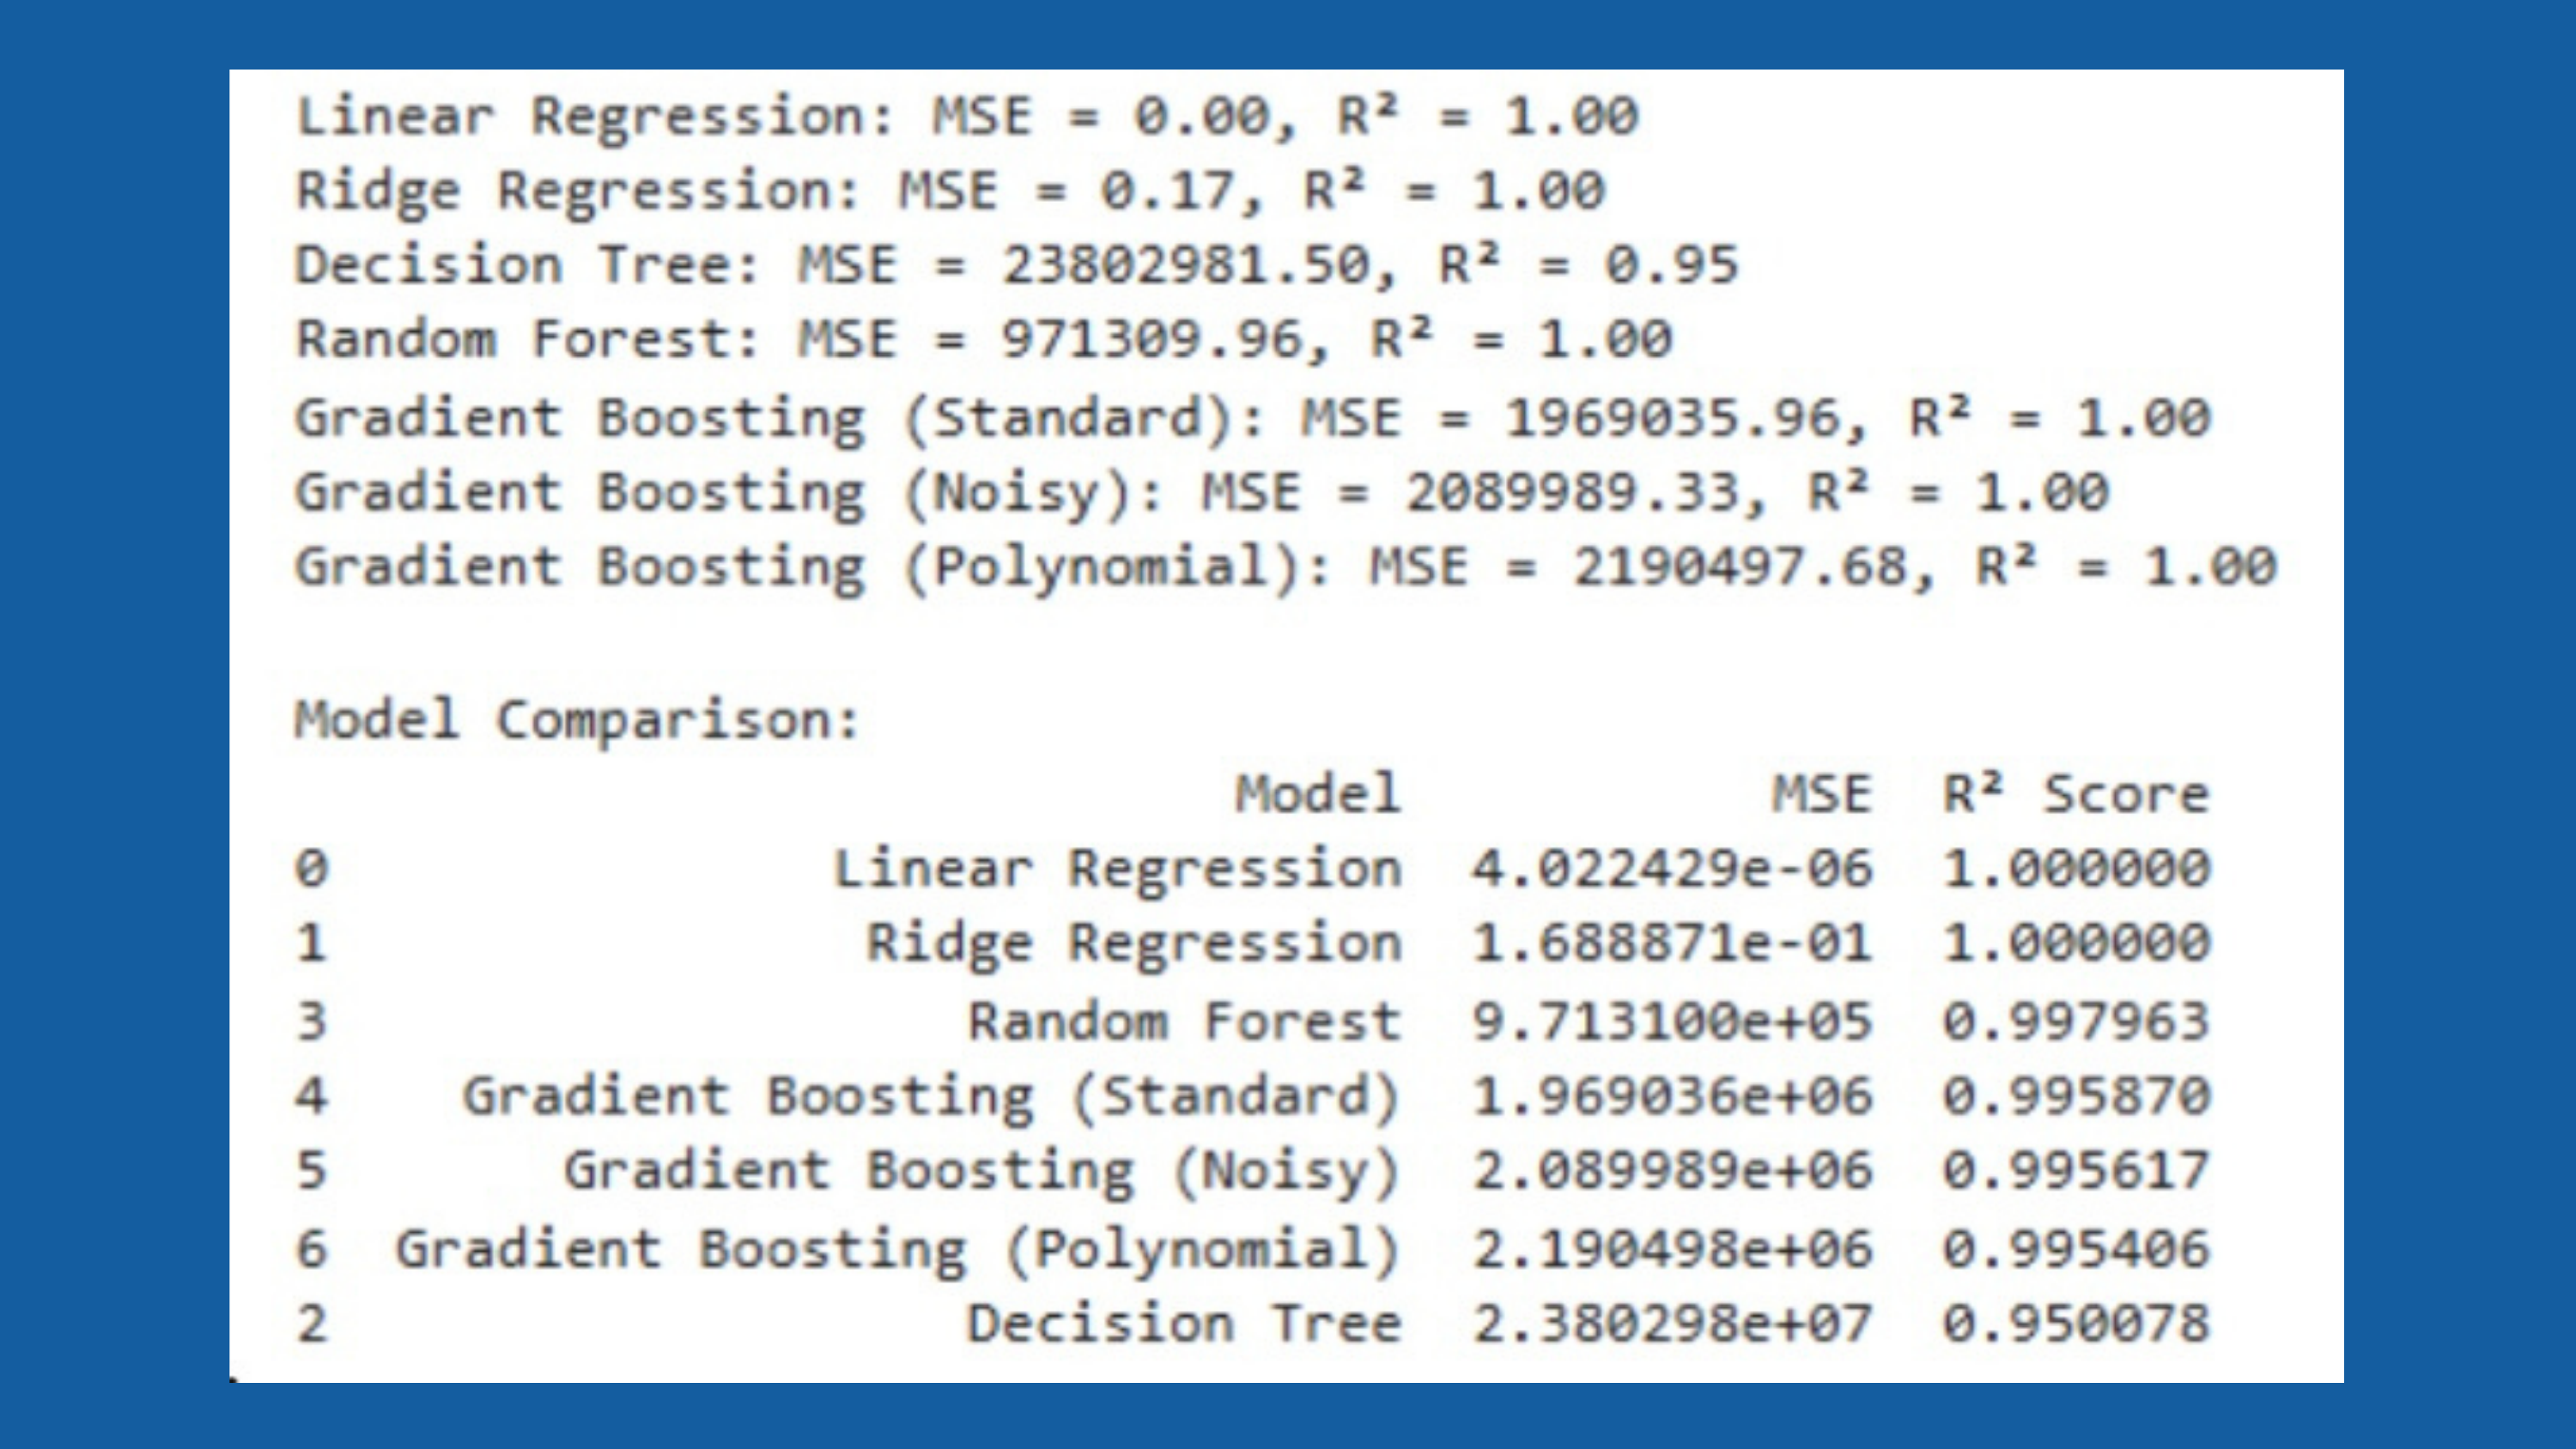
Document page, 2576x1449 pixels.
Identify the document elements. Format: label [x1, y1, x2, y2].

text_box [229, 70, 2344, 1383]
